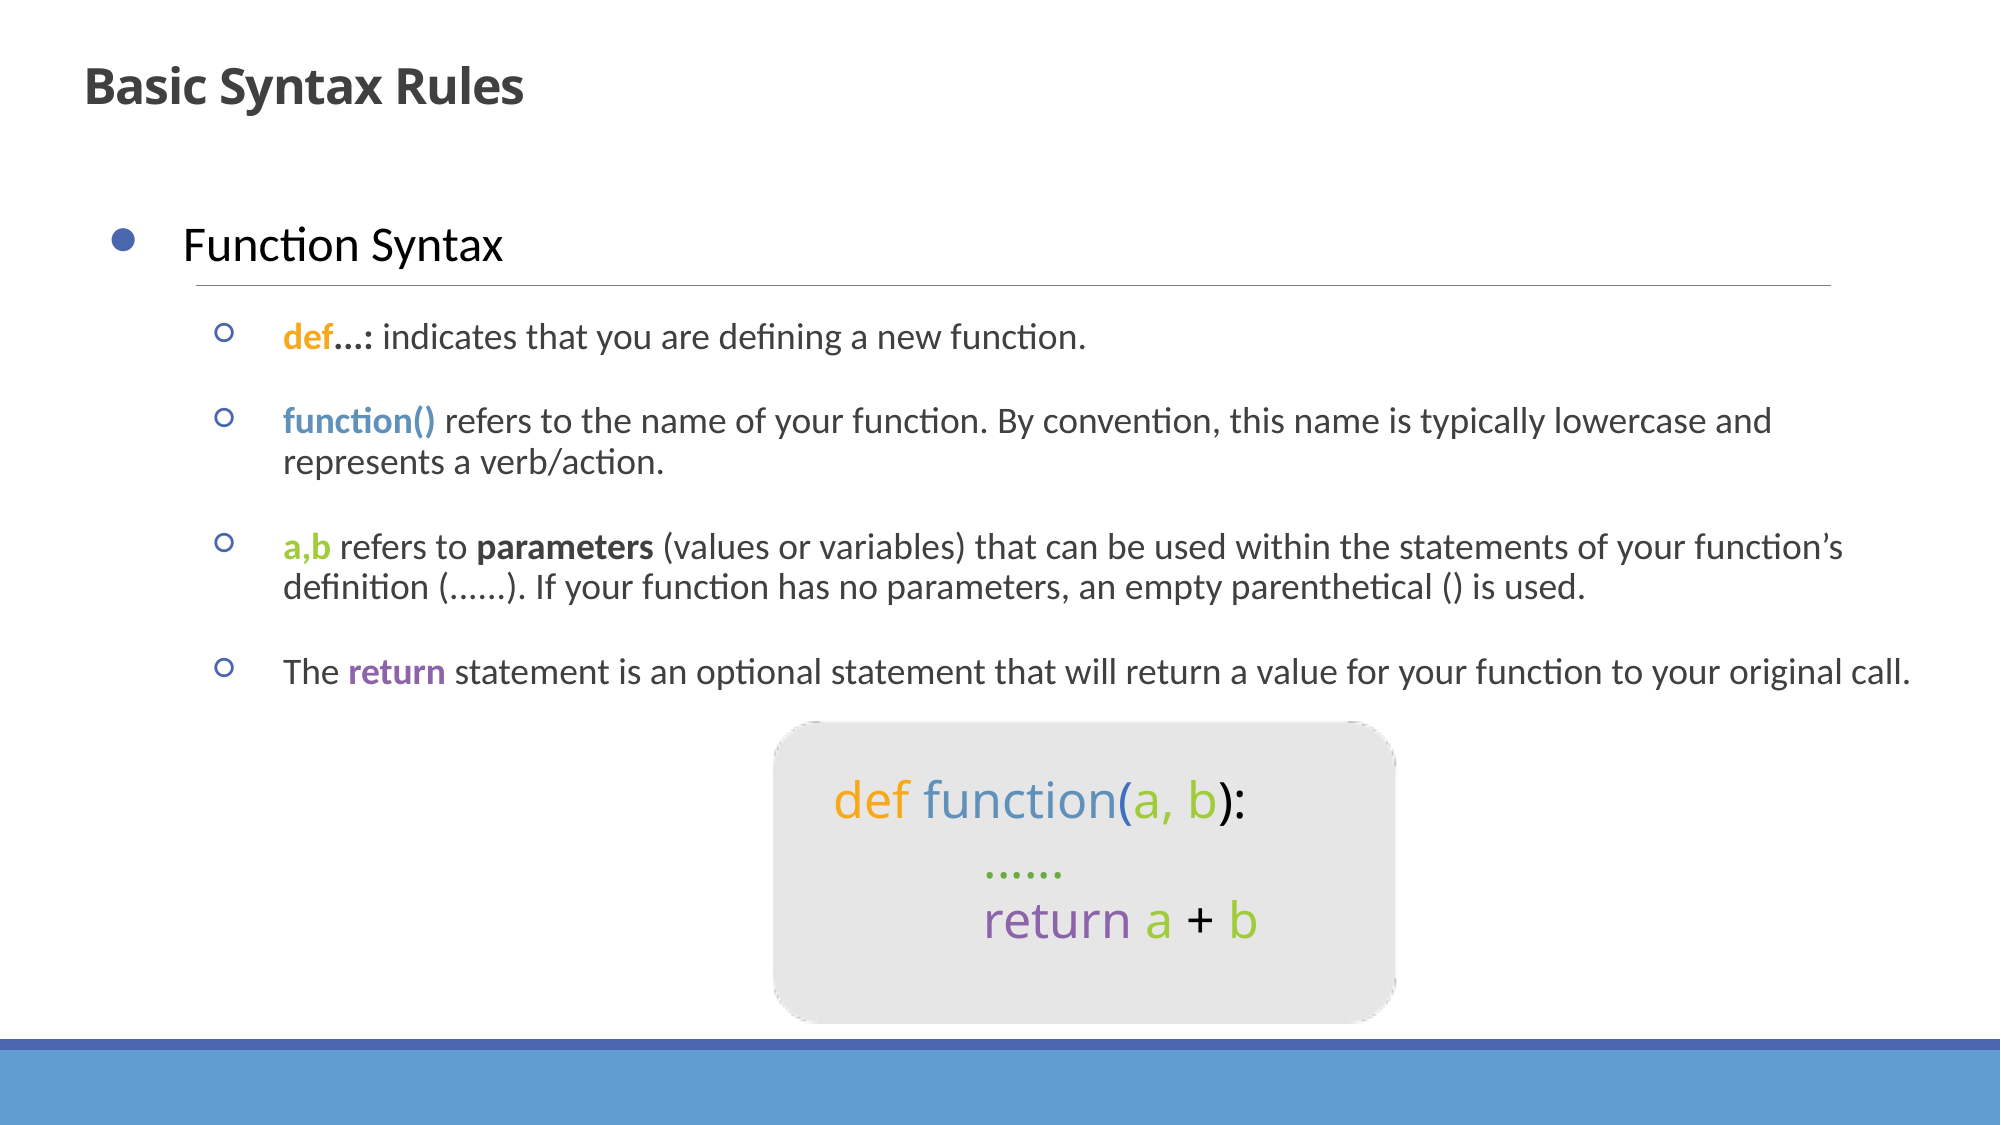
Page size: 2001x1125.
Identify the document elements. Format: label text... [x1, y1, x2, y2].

picture [773, 720, 1400, 1025]
list Function Syntax def...: indicates that you are defining a new function. function() refers to the name of your function. By convention, this name is typically lowercase and represents a verb/action. a,b refers to parameters (values or variables) that can be used within the statements of your function’s definition (......). If your function has no parameters, an empty parenthetical () is used. The return statement is an optional statement that will return a value for your function to your original call. [68, 203, 1932, 1000]
title Basic Syntax Rules [68, 49, 1932, 159]
